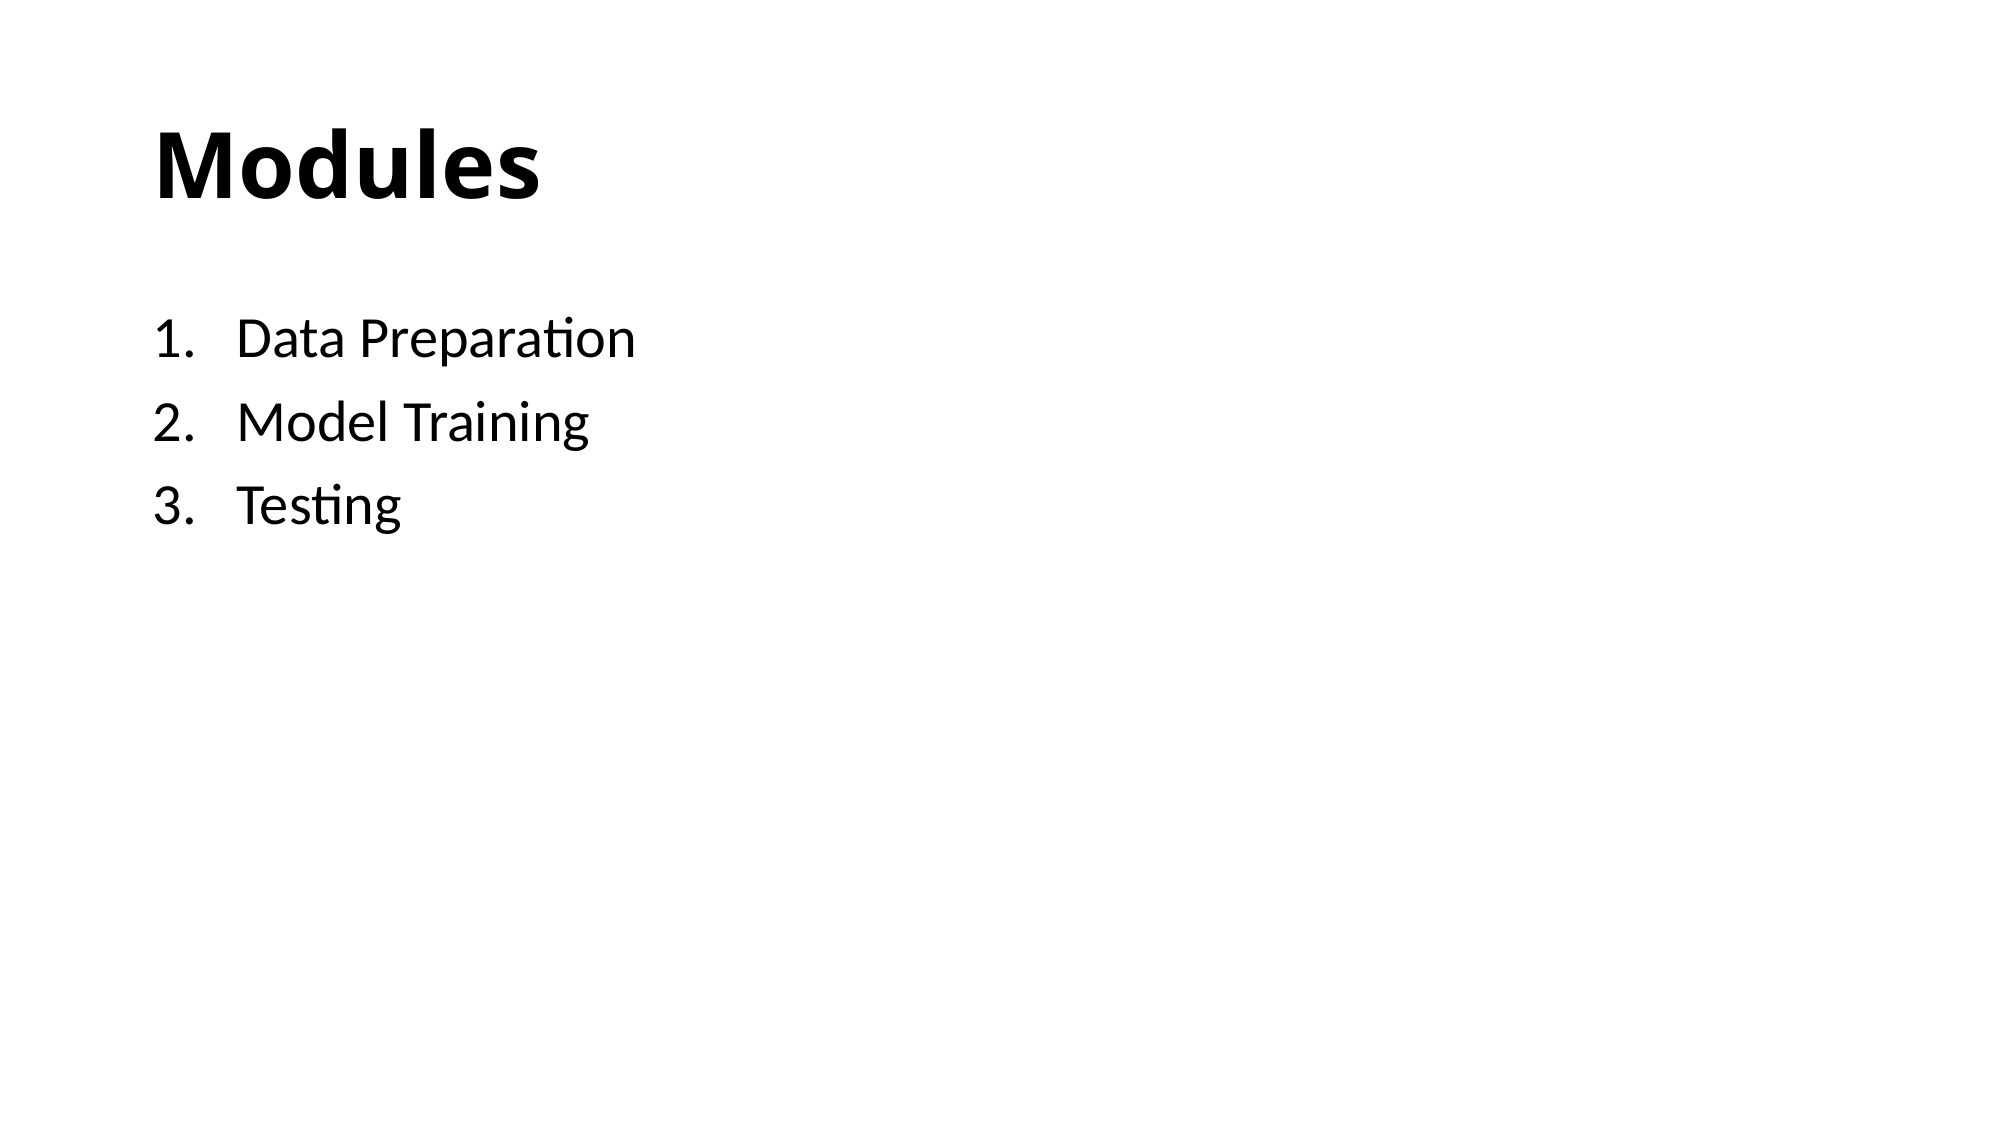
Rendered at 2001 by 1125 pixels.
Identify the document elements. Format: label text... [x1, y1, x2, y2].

list Data Preparation Model Training Testing [137, 299, 1863, 1014]
title Modules [137, 59, 1863, 278]
